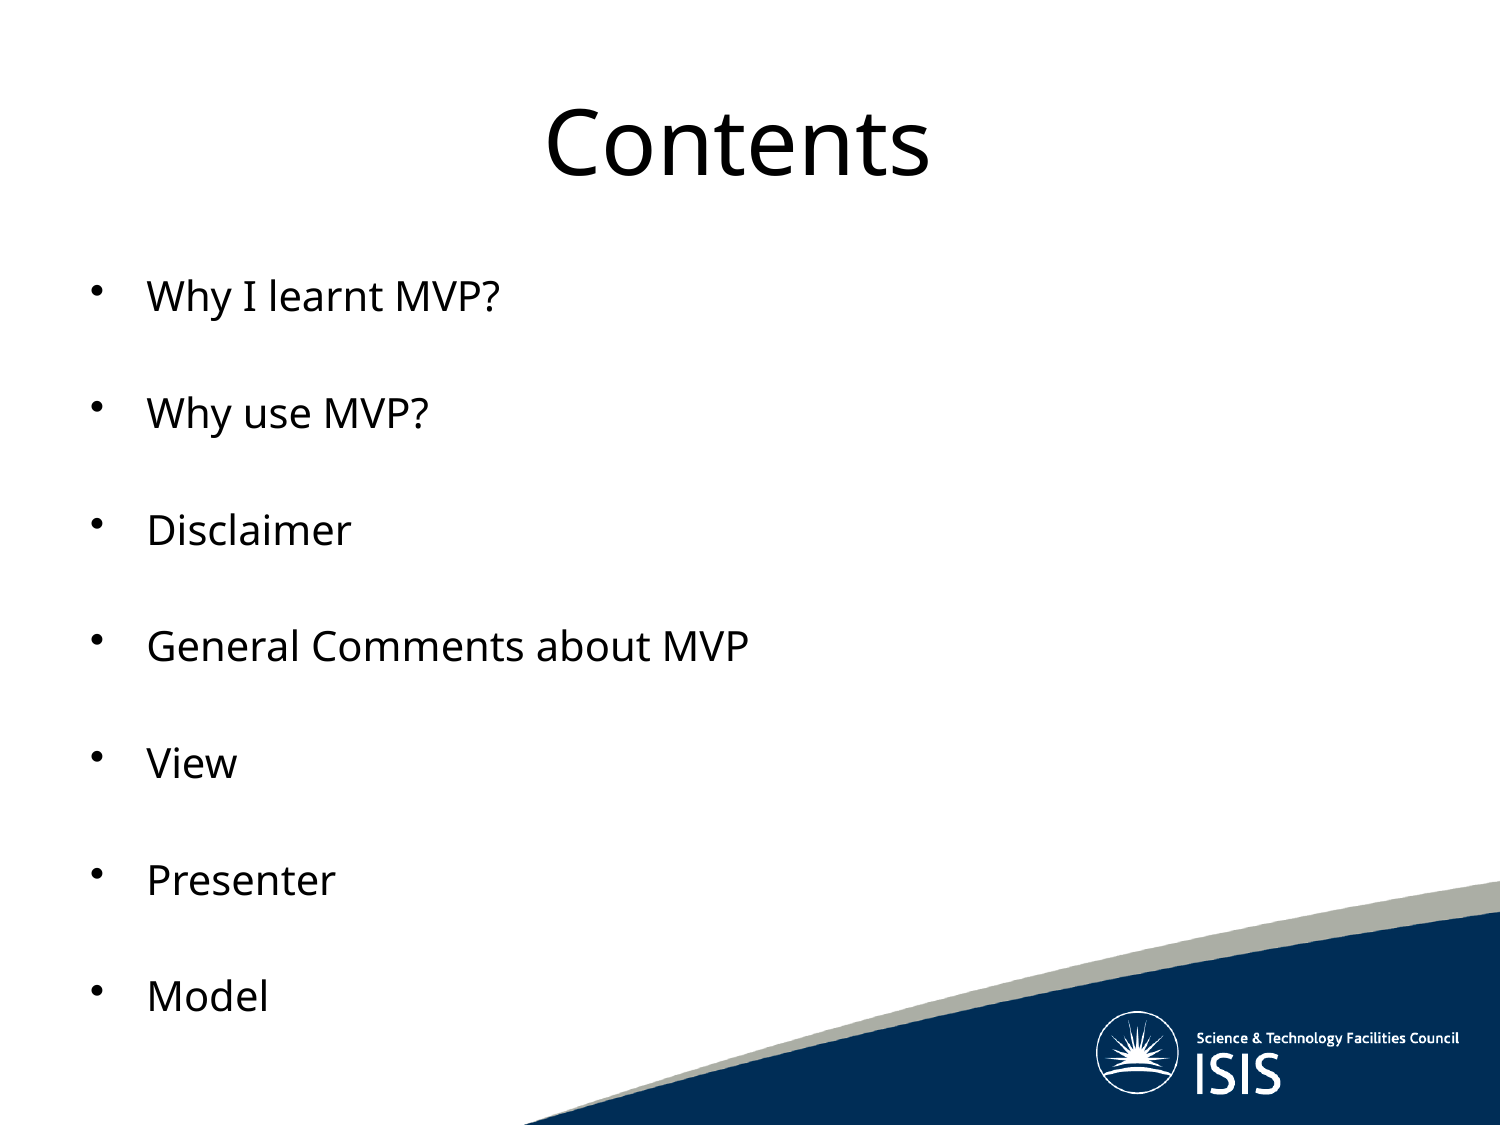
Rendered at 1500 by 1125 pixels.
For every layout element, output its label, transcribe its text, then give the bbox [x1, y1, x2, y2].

picture [0, 879, 1500, 1125]
title Contents [75, 45, 1425, 233]
list Why I learnt MVP? Why use MVP? Disclaimer General Comments about MVP View Presenter Model [75, 262, 1425, 953]
